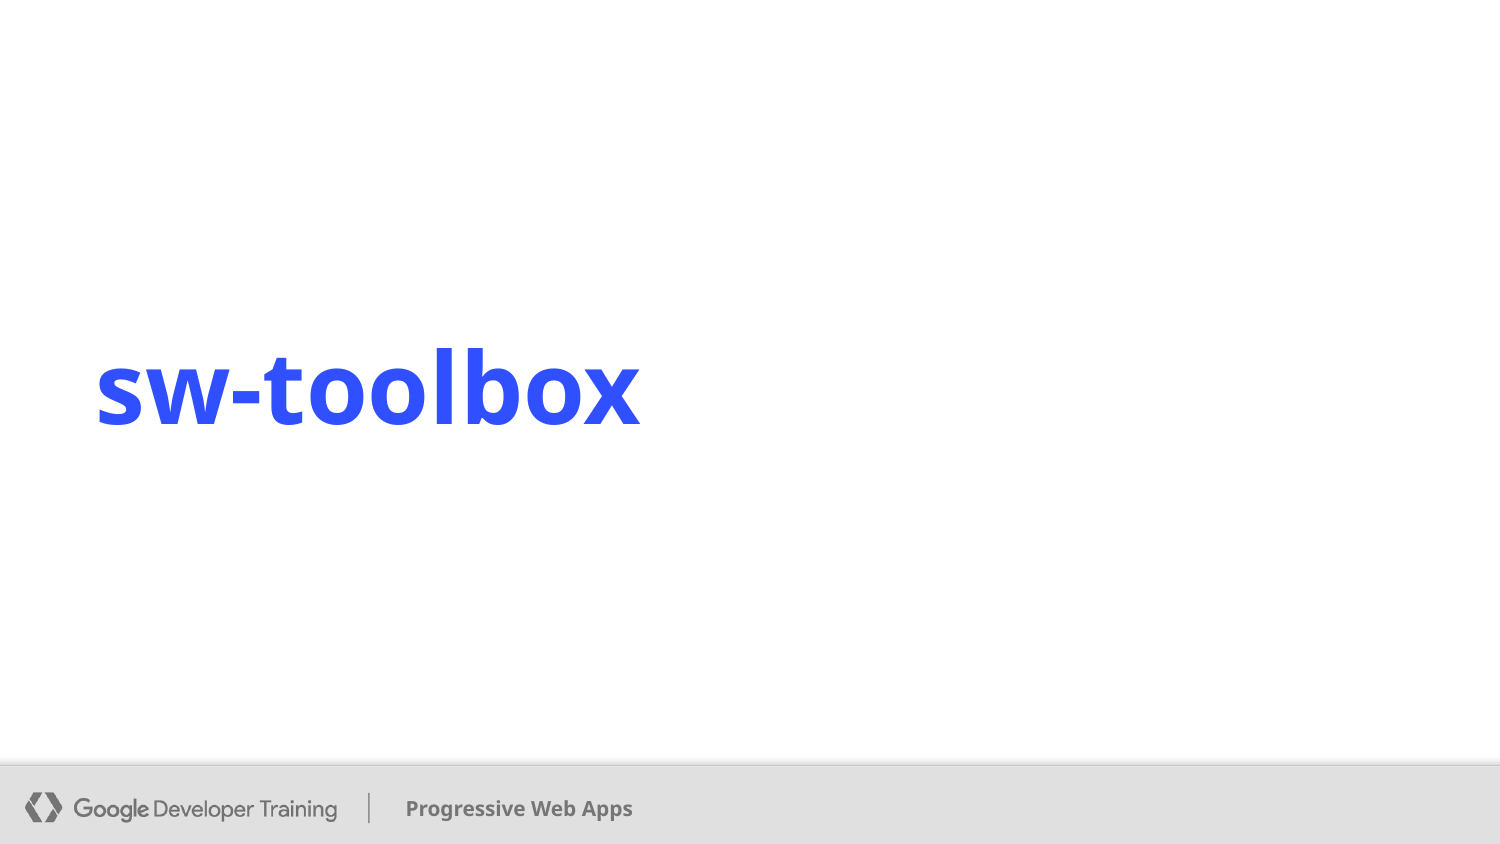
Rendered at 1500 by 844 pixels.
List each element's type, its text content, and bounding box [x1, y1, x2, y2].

picture [0, 0, 1500, 844]
title sw-toolbox [80, 48, 1125, 720]
